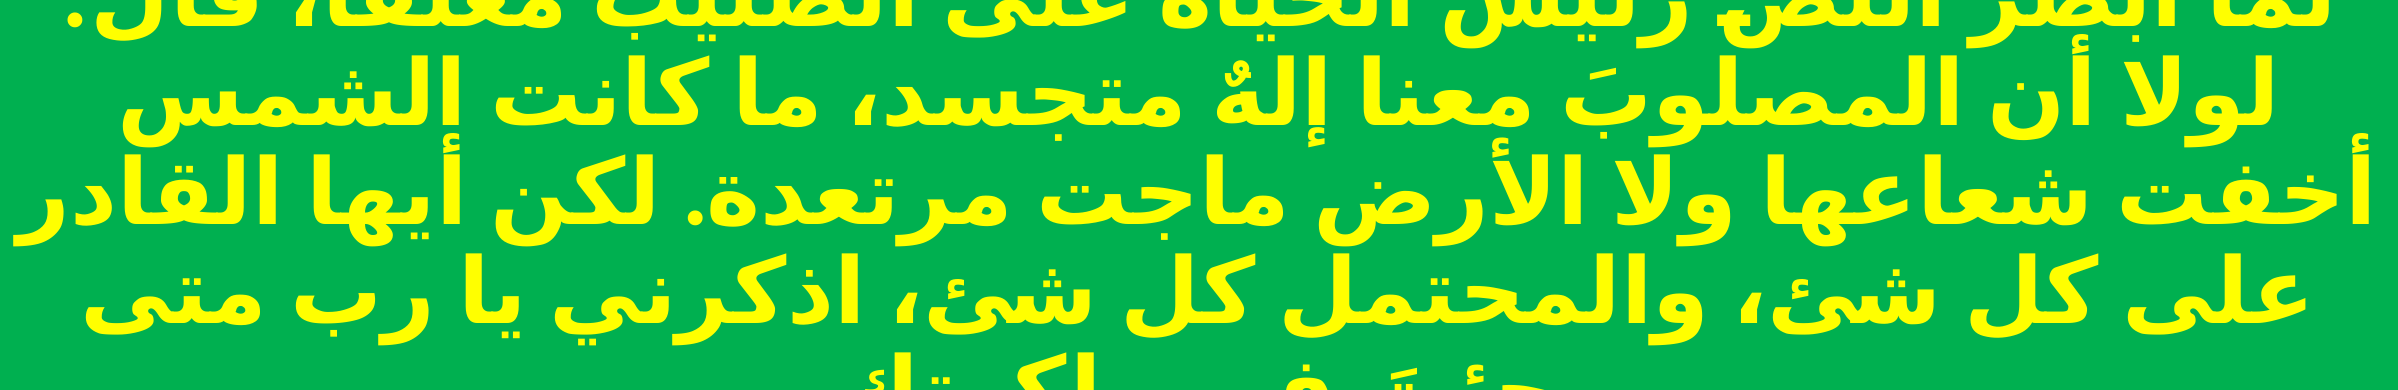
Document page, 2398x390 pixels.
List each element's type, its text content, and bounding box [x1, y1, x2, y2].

list لما أبصر اللص رئيس الحياة على الصليب معلقا، قال: لولا أن المصلوبَ معنا إلهٌ متجسد، ما كانت الشمس أخفت شعاعها ولا الأرض ماجت مرتعدة. لكن أيها القادر على كل شئ، والمحتمل كل شئ، اذكرني يا رب متى جئتَ في ملكوتك [0, 0, 2398, 390]
